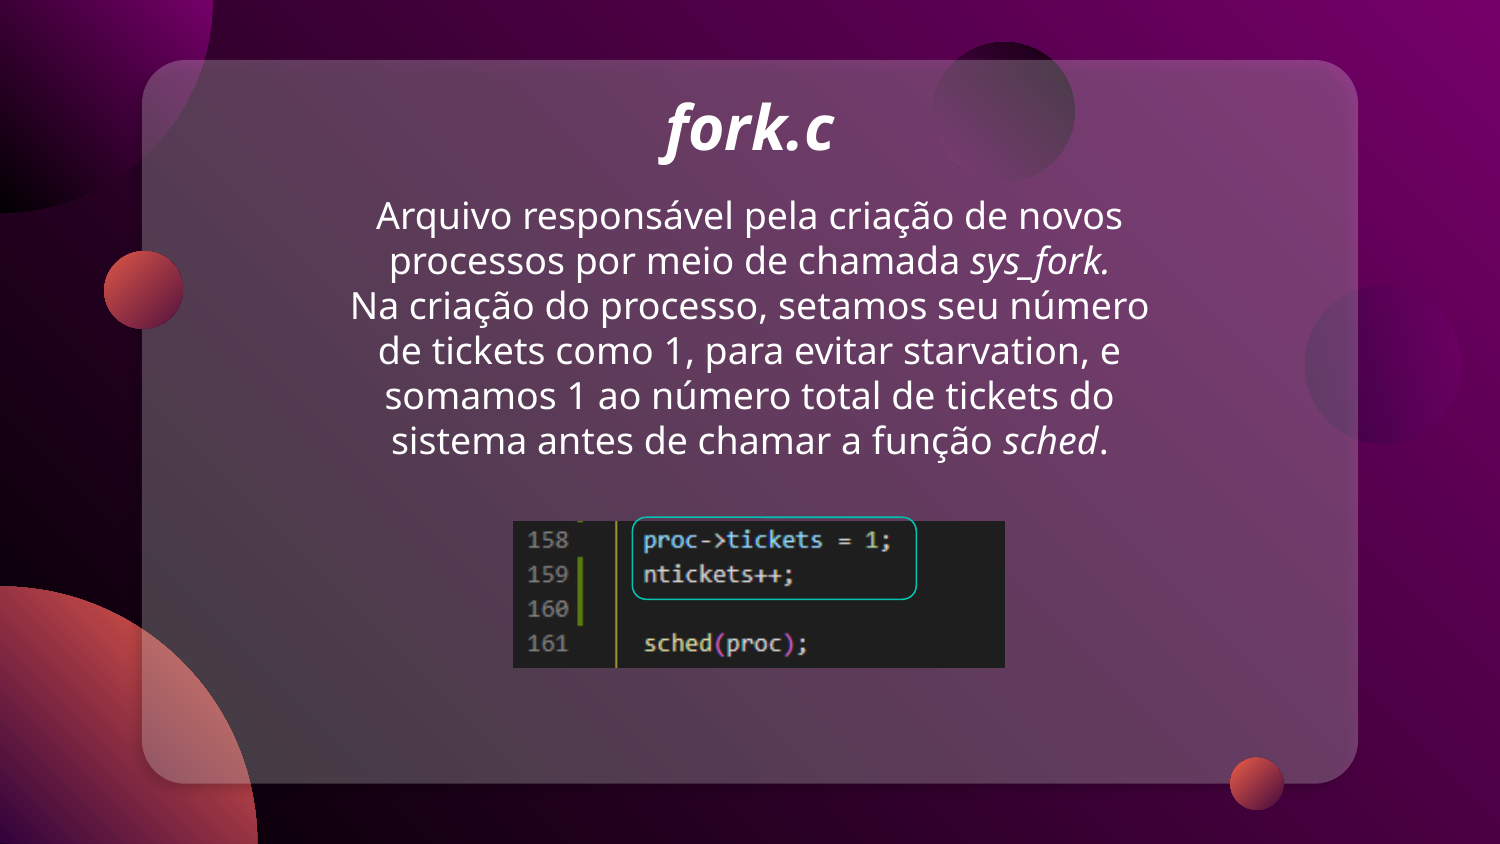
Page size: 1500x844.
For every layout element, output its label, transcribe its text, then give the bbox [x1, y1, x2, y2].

picture [513, 521, 1006, 668]
subtitle Arquivo responsável pela criação de novos processos por meio de chamada sys_fork. Na criação do processo, setamos seu número de tickets como 1, para evitar starvation, e somamos 1 ao número total de tickets do sistema antes de chamar a função sched. [308, 176, 1192, 293]
subtitle fork.c [208, 72, 1292, 155]
